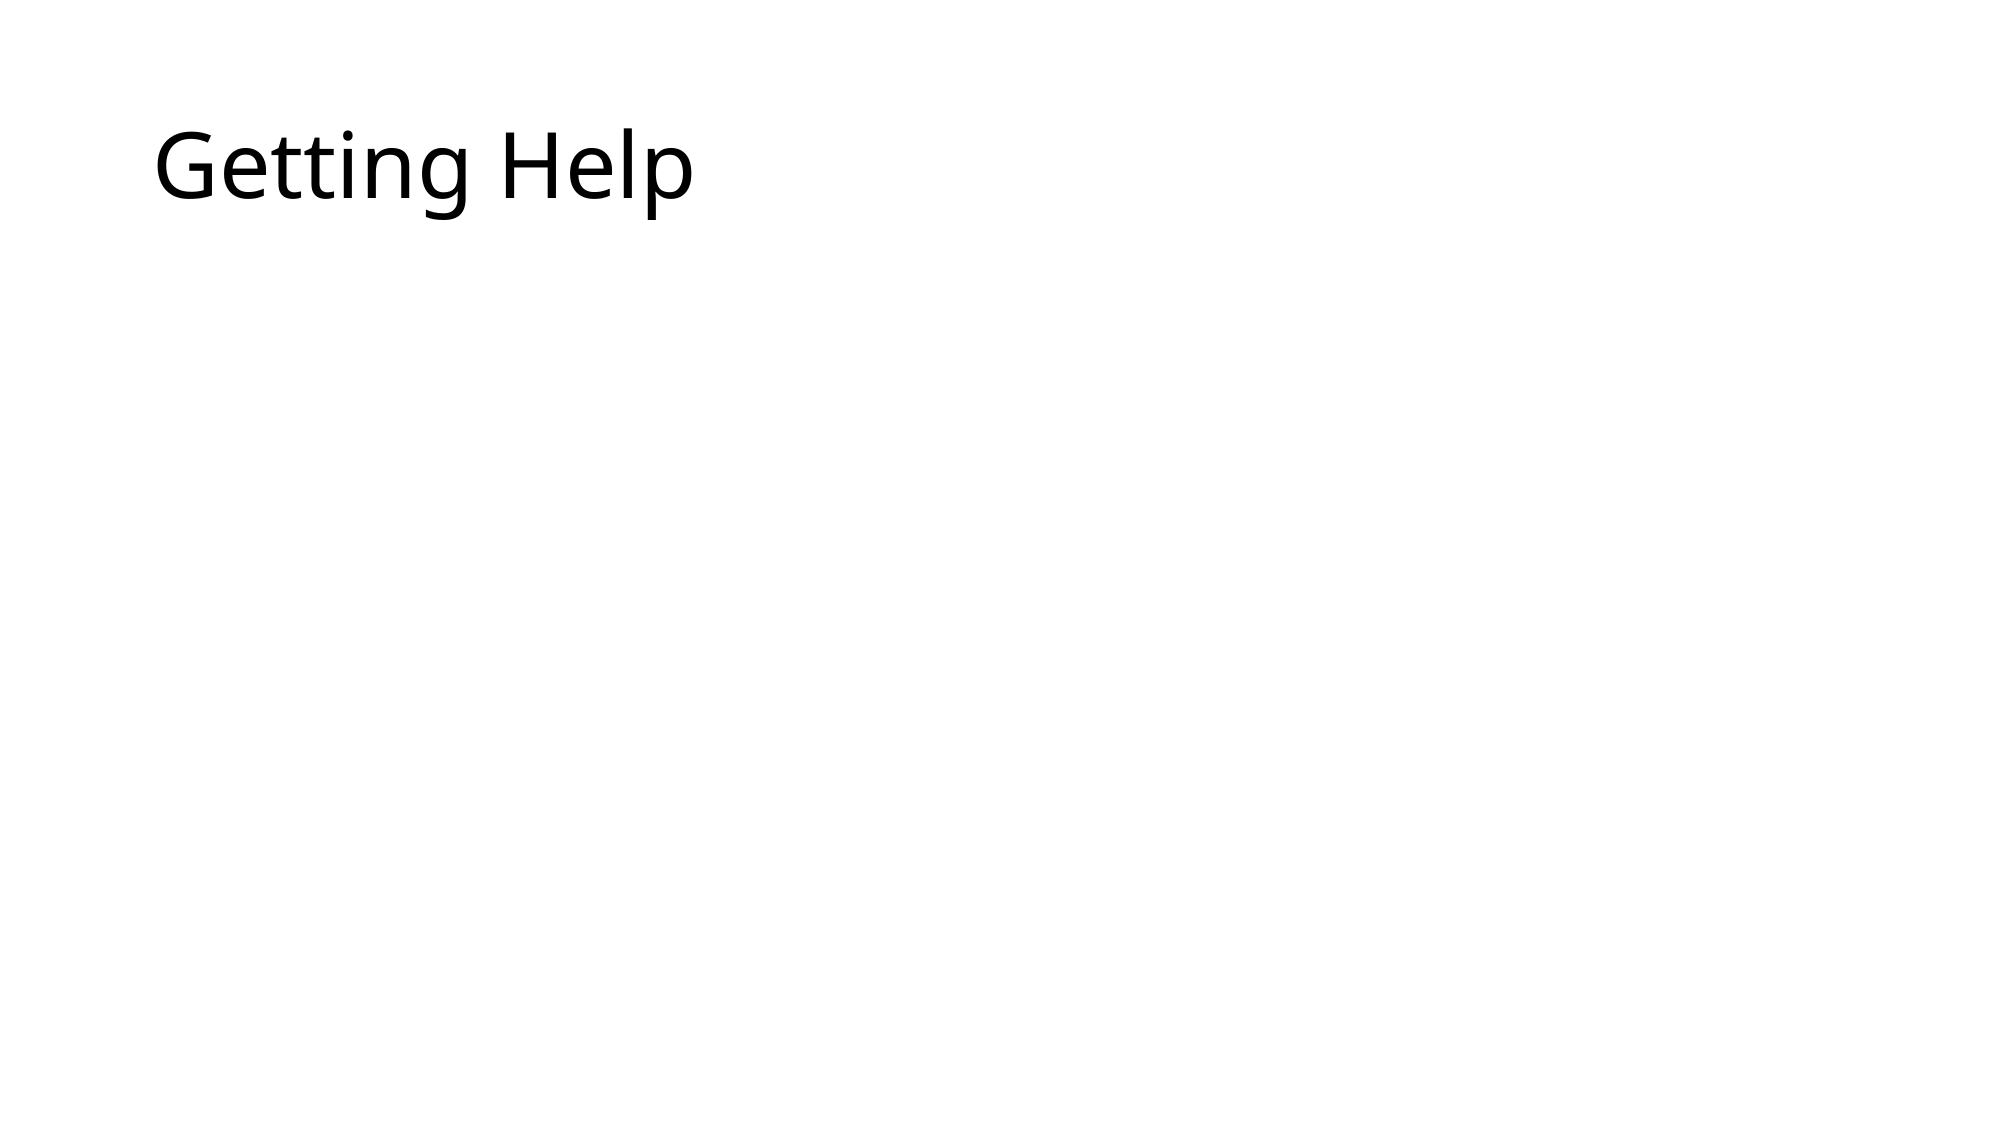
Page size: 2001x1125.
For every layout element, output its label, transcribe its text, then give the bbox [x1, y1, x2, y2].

title Getting Help [137, 59, 1863, 278]
